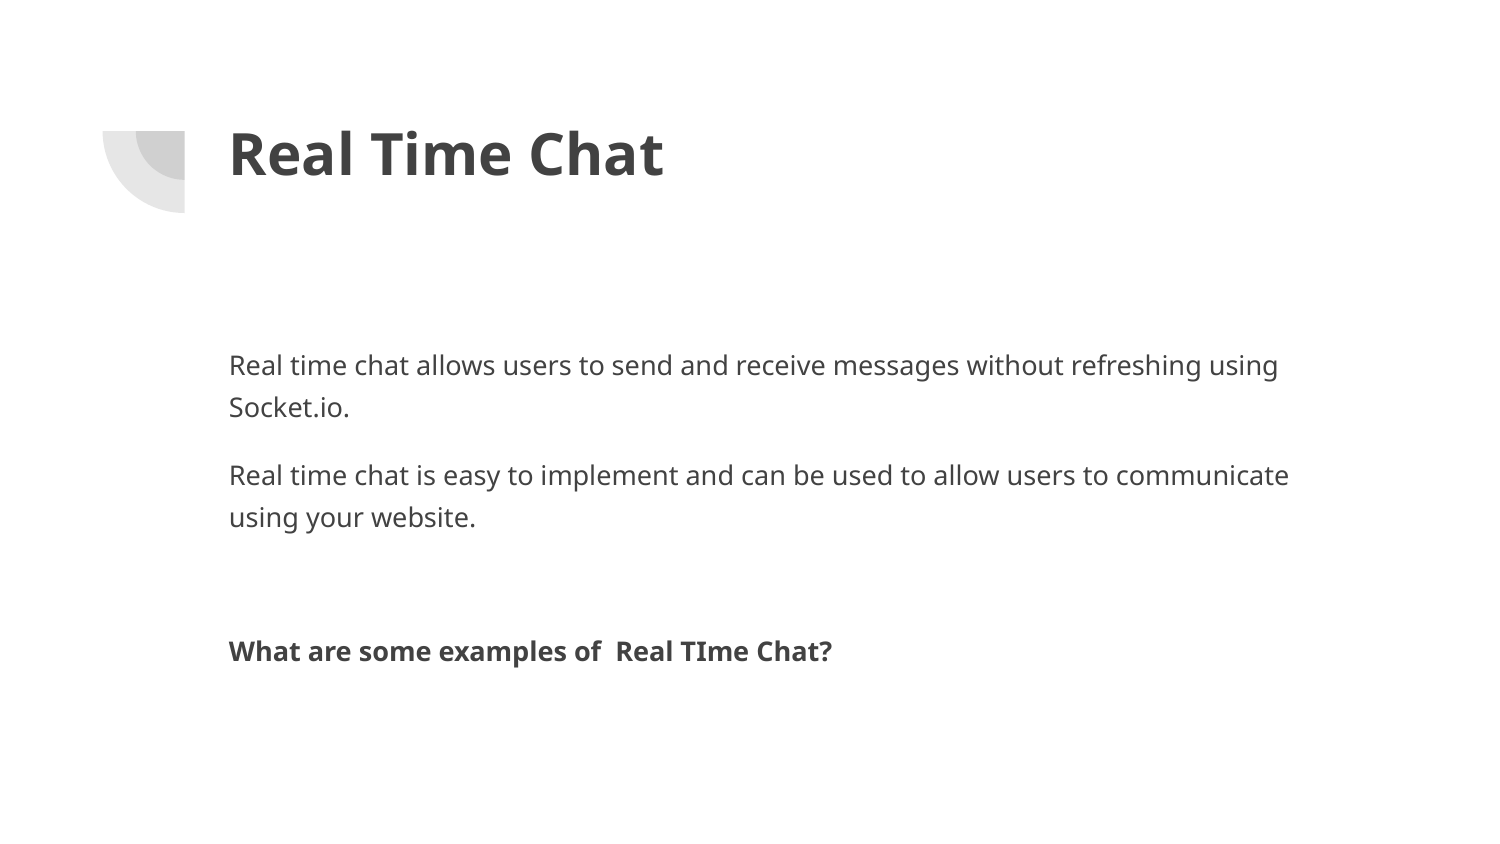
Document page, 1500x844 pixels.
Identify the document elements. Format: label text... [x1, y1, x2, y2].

list Real time chat allows users to send and receive messages without refreshing using Socket.io. Real time chat is easy to implement and can be used to allow users to communicate using your website. What are some examples of Real TIme Chat? [213, 326, 1368, 744]
title Real Time Chat [213, 98, 1368, 263]
